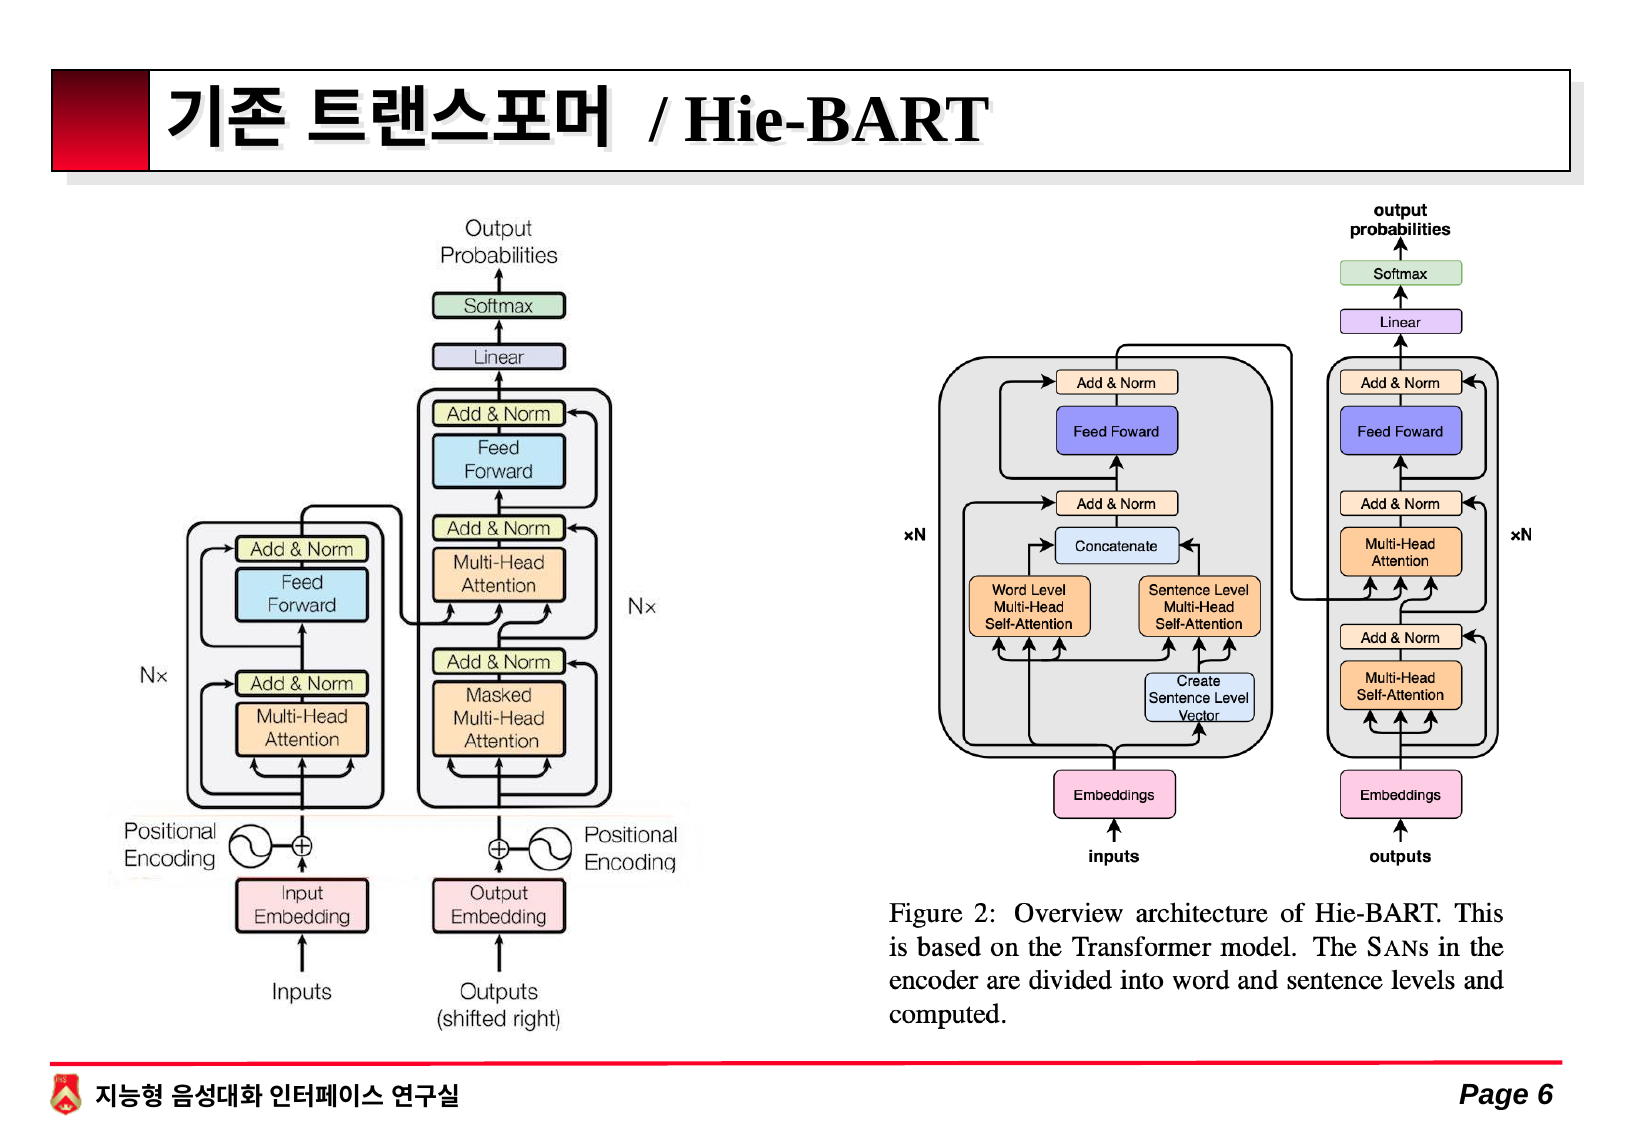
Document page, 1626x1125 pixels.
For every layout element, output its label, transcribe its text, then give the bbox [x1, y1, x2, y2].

picture [56, 187, 790, 1051]
title 기존 트랜스포머 / Hie-BART [149, 65, 1576, 179]
picture [48, 1068, 86, 1119]
slide_number Page 6 [1393, 1070, 1569, 1121]
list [852, 187, 1531, 1051]
